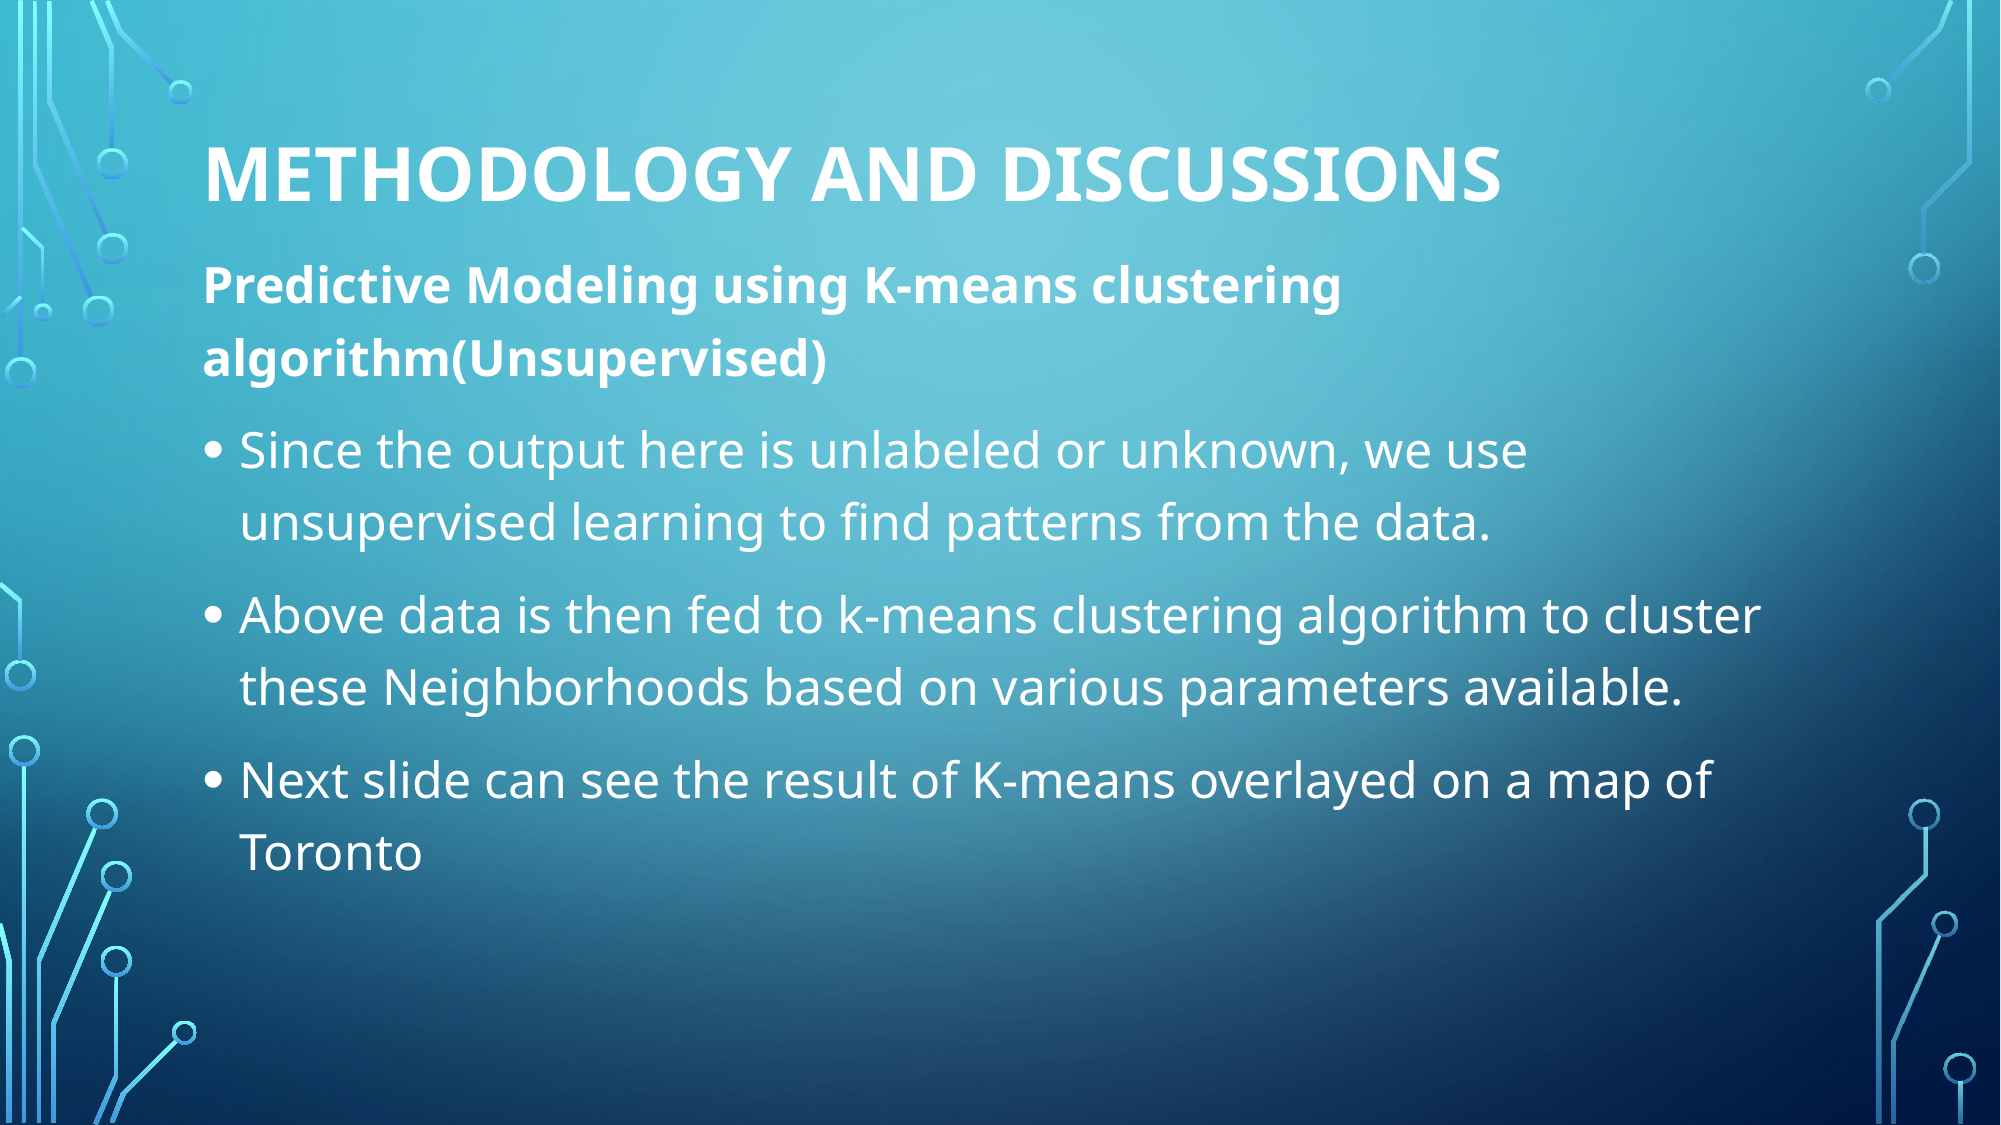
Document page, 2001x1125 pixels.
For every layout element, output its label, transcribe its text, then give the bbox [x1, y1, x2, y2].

list Predictive Modeling using K-means clustering algorithm(Unsupervised) Since the output here is unlabeled or unknown, we use unsupervised learning to find patterns from the data. Above data is then fed to k-means clustering algorithm to cluster these Neighborhoods based on various parameters available. Next slide can see the result of K-means overlayed on a map of Toronto [187, 234, 1813, 950]
title Methodology and Discussions [187, 101, 1813, 234]
